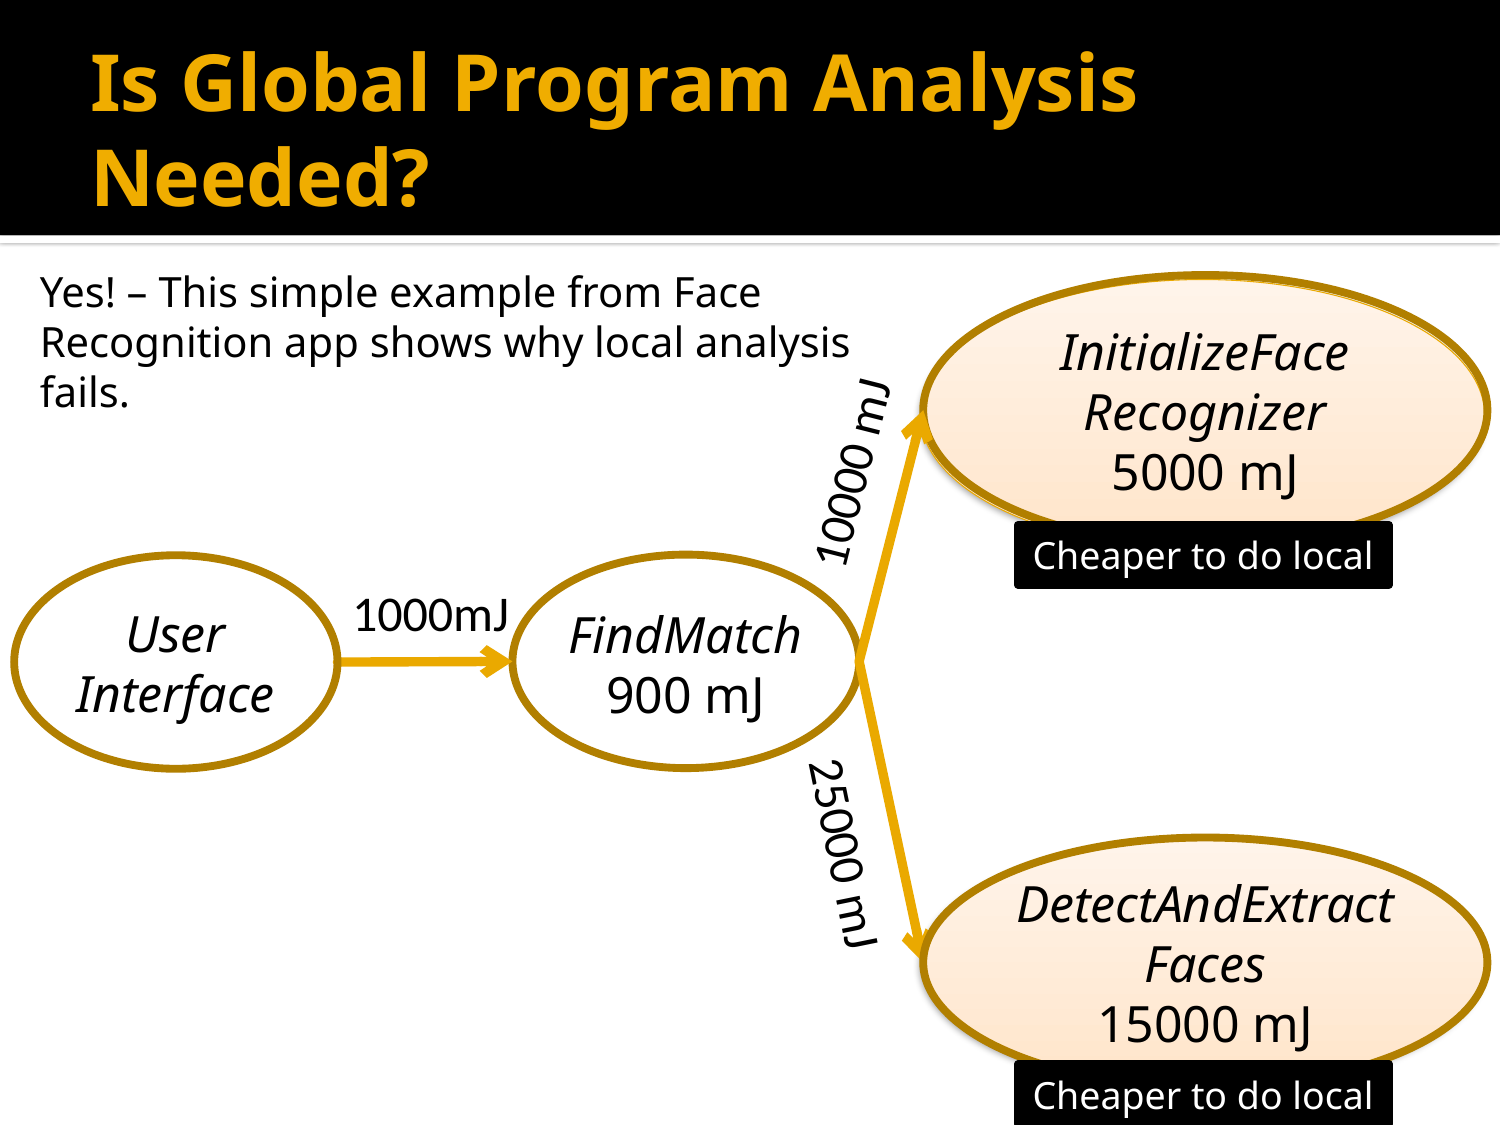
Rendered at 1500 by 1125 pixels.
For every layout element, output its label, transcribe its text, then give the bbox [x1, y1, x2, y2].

text_box 10000 mJ [727, 424, 853, 589]
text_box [859, 410, 924, 662]
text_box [859, 670, 924, 963]
text_box Cheaper to do local [1014, 1060, 1393, 1125]
text_box Yes! – This simple example from Face Recognition app shows why local analysis fails. [24, 258, 950, 424]
text_box Cheaper to do local [1014, 521, 1393, 589]
text_box DetectAndExtract Faces 15000 mJ [920, 833, 1492, 1061]
text_box 25000 mJ [788, 738, 912, 1000]
text_box 1000mJ [337, 574, 524, 649]
text_box InitializeFace Recognizer 5000 mJ [928, 271, 1492, 521]
text_box User Interface [10, 551, 342, 773]
text_box FindMatch 900 mJ [508, 550, 853, 773]
title Is Global Program Analysis Needed? [75, 24, 1425, 231]
